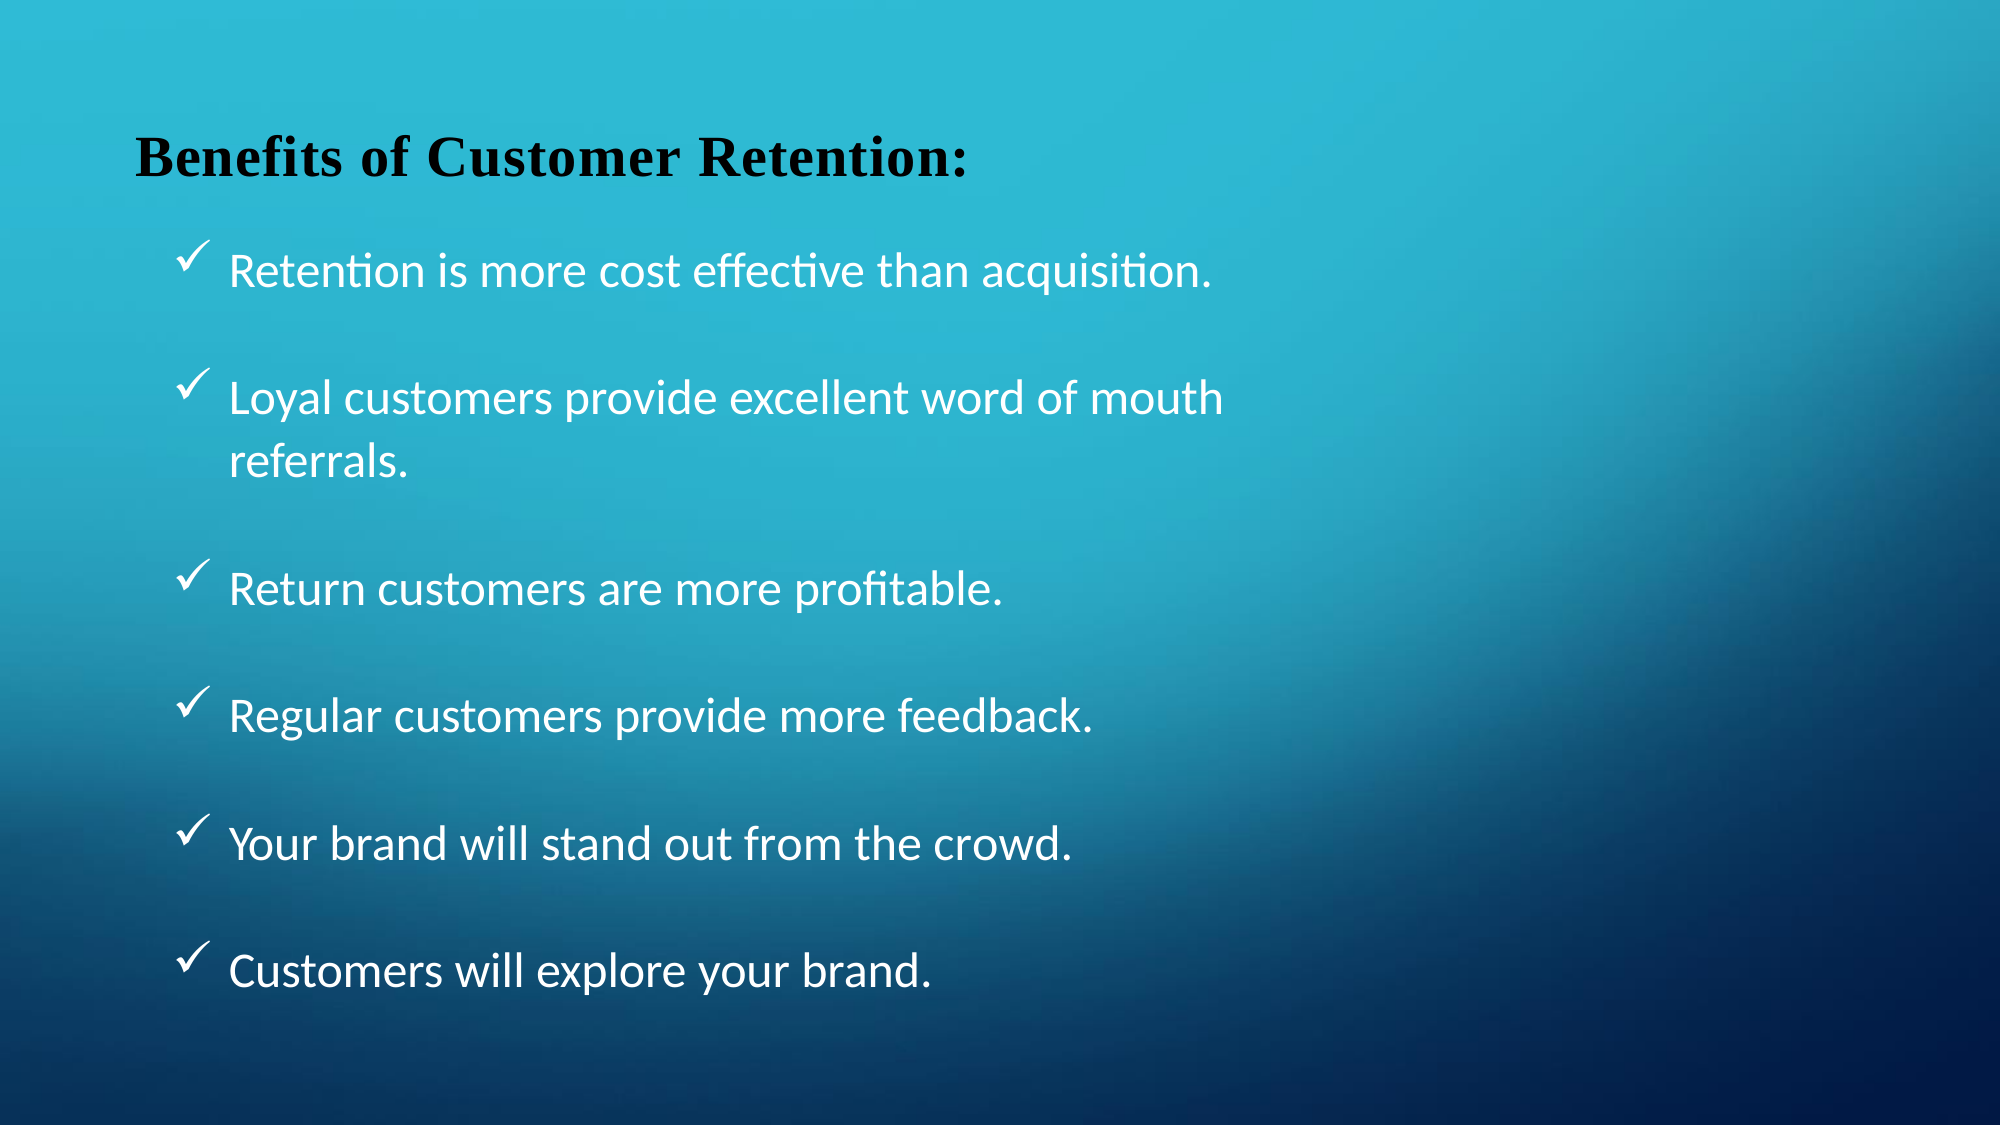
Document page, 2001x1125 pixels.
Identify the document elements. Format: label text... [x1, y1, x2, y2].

title Benefits of Customer Retention: [133, 115, 978, 306]
text_box Retention is more cost effective than acquisition. Loyal customers provide excellent word of mouth referrals. Return customers are more profitable. Regular customers provide more feedback. Your brand will stand out from the crowd. Customers will explore your brand. [170, 234, 1238, 998]
picture [0, 0, 2000, 1125]
